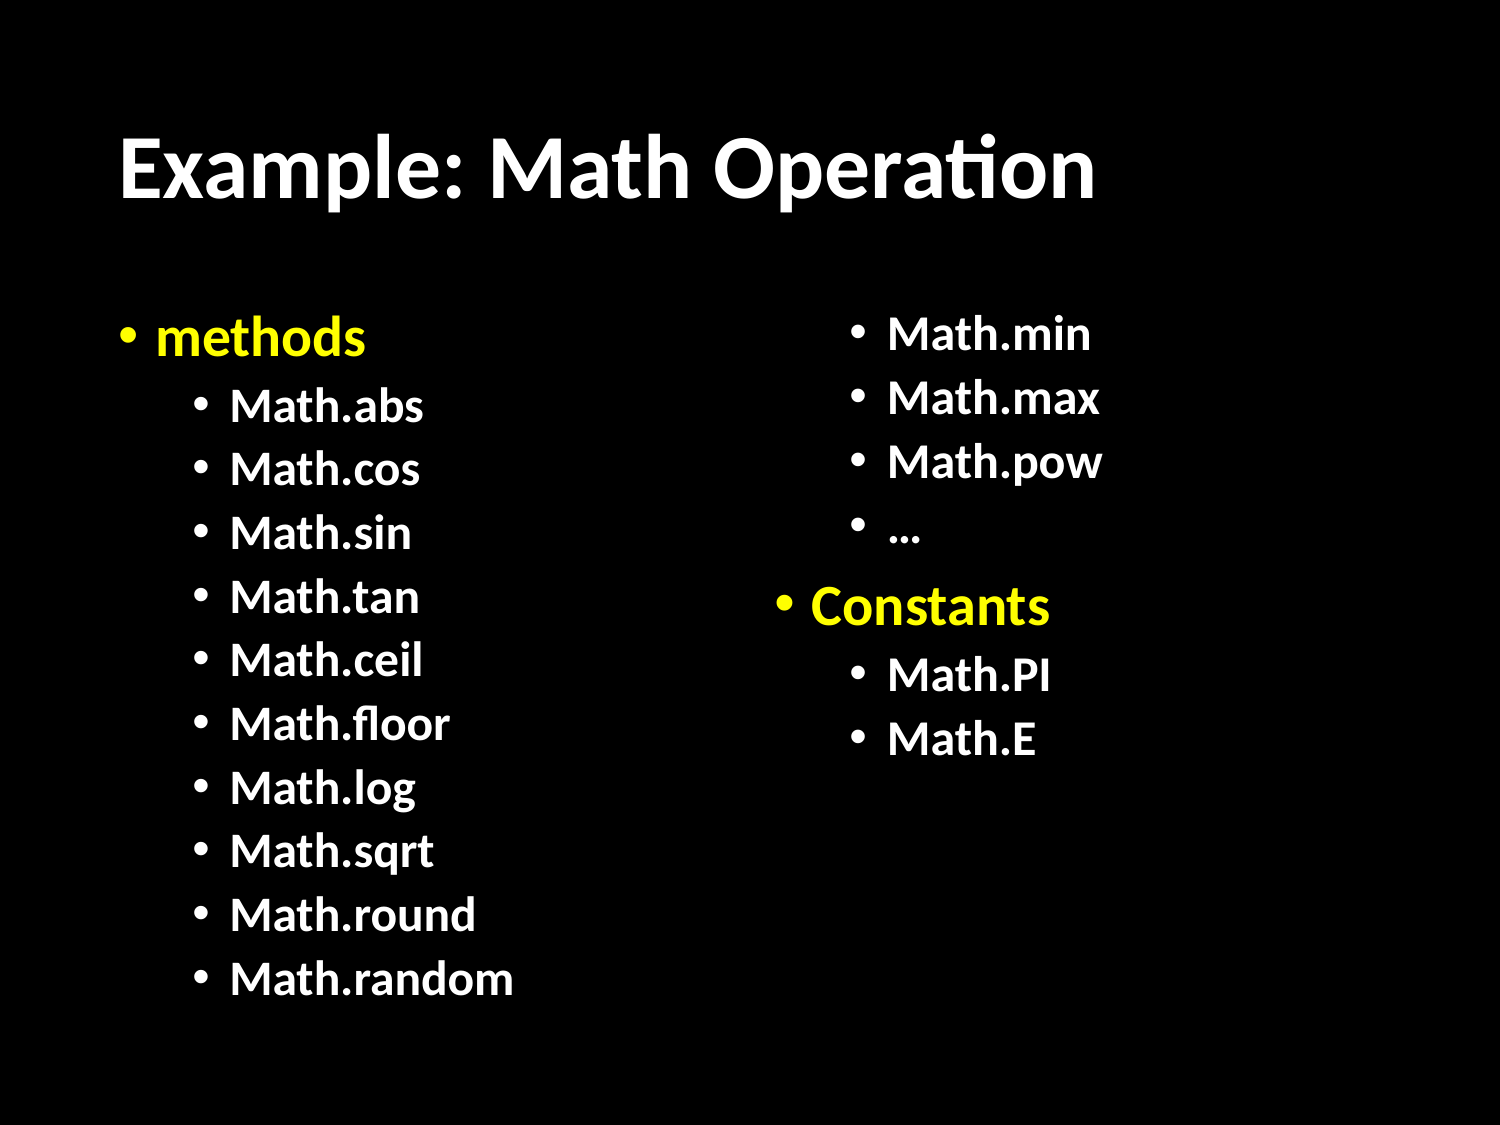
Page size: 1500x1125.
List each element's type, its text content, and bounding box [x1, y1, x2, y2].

list methods Math.abs Math.cos Math.sin Math.tan Math.ceil Math.floor Math.log Math.sqrt Math.round Math.random [103, 299, 741, 1014]
list Math.min Math.max Math.pow … Constants Math.PI Math.E [759, 299, 1397, 1014]
title Example: Math Operation [103, 59, 1397, 278]
